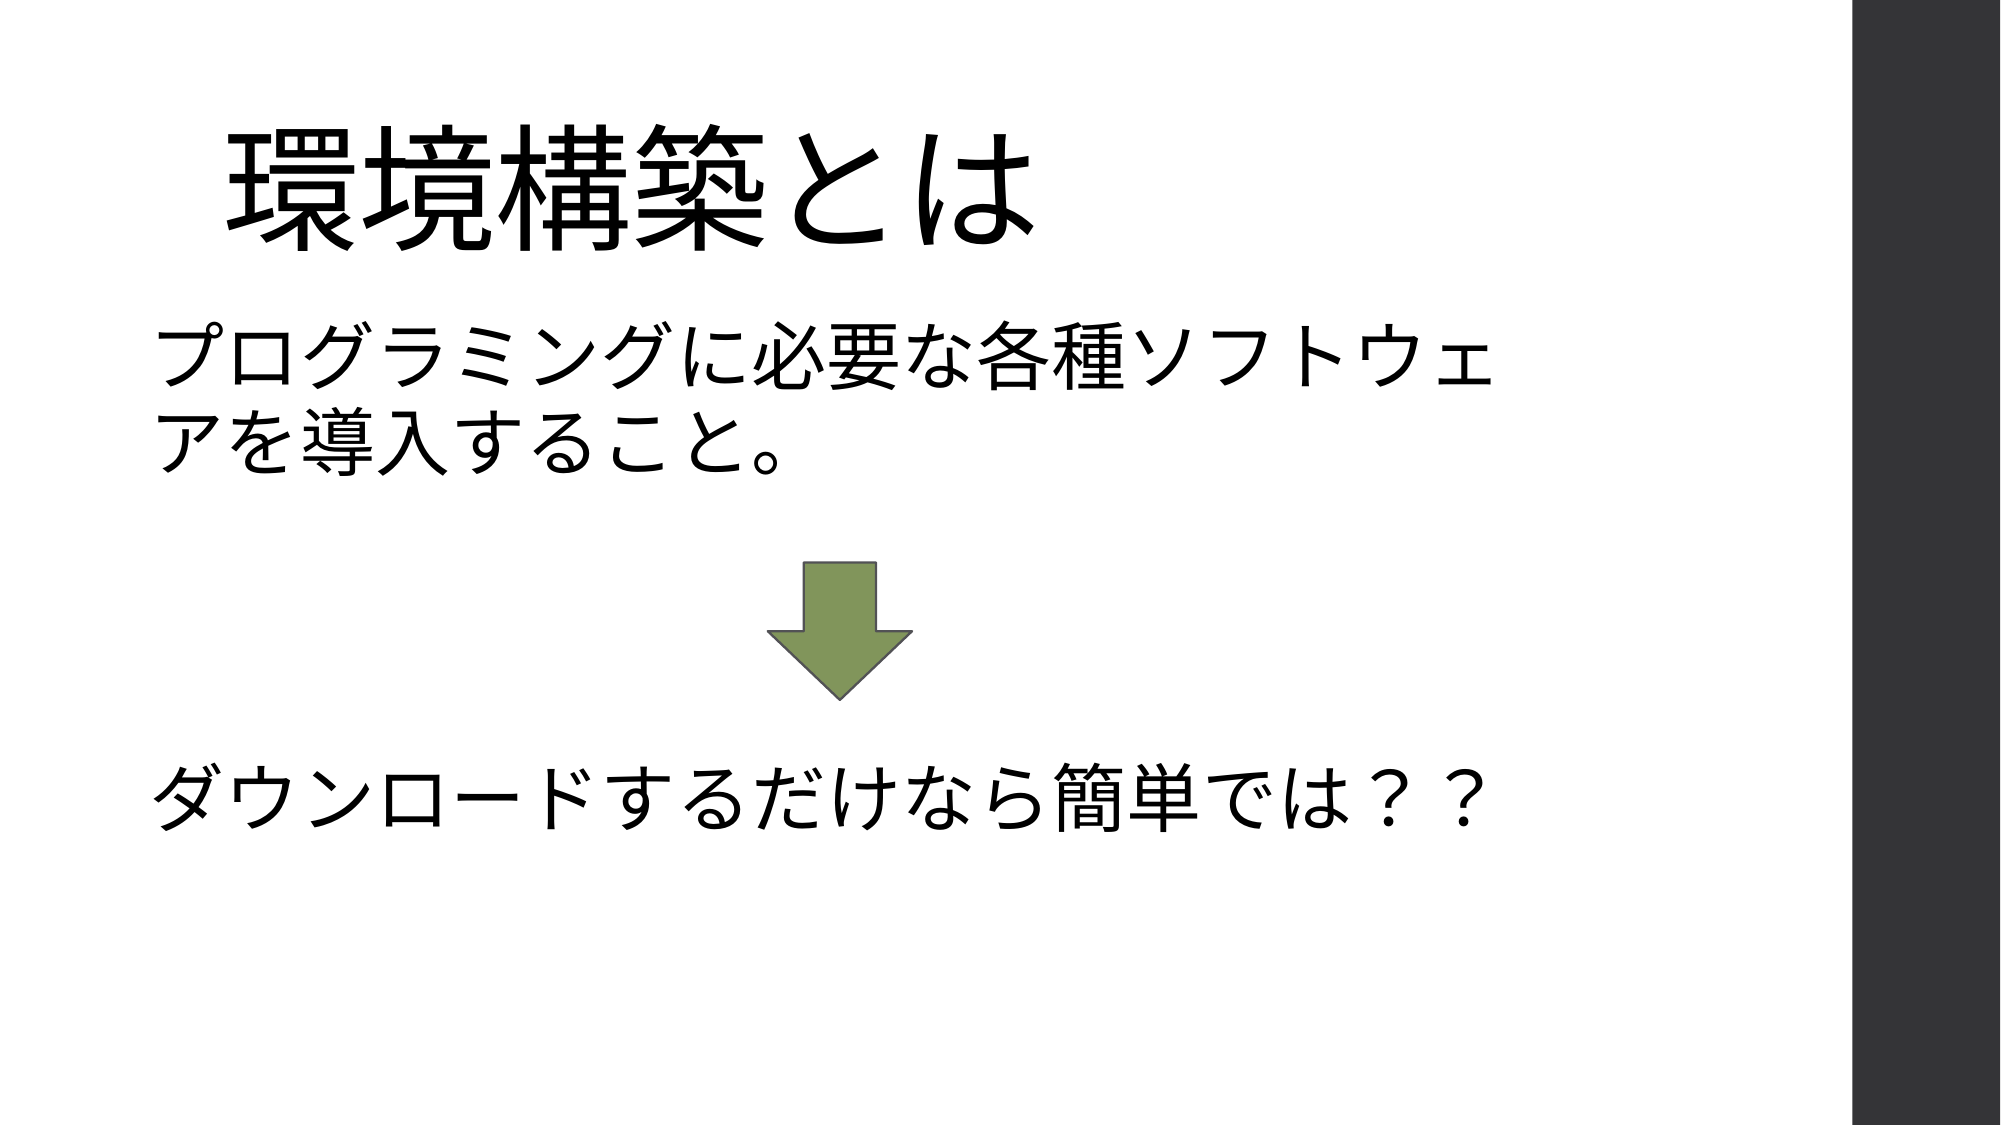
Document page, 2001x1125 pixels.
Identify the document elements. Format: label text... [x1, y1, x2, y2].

title 環境構築とは [206, 60, 1797, 278]
list プログラミングに必要な各種ソフトウェアを導入すること。 ダウンロードするだけなら簡単では？？ [134, 308, 1545, 1023]
text_box [766, 561, 914, 701]
